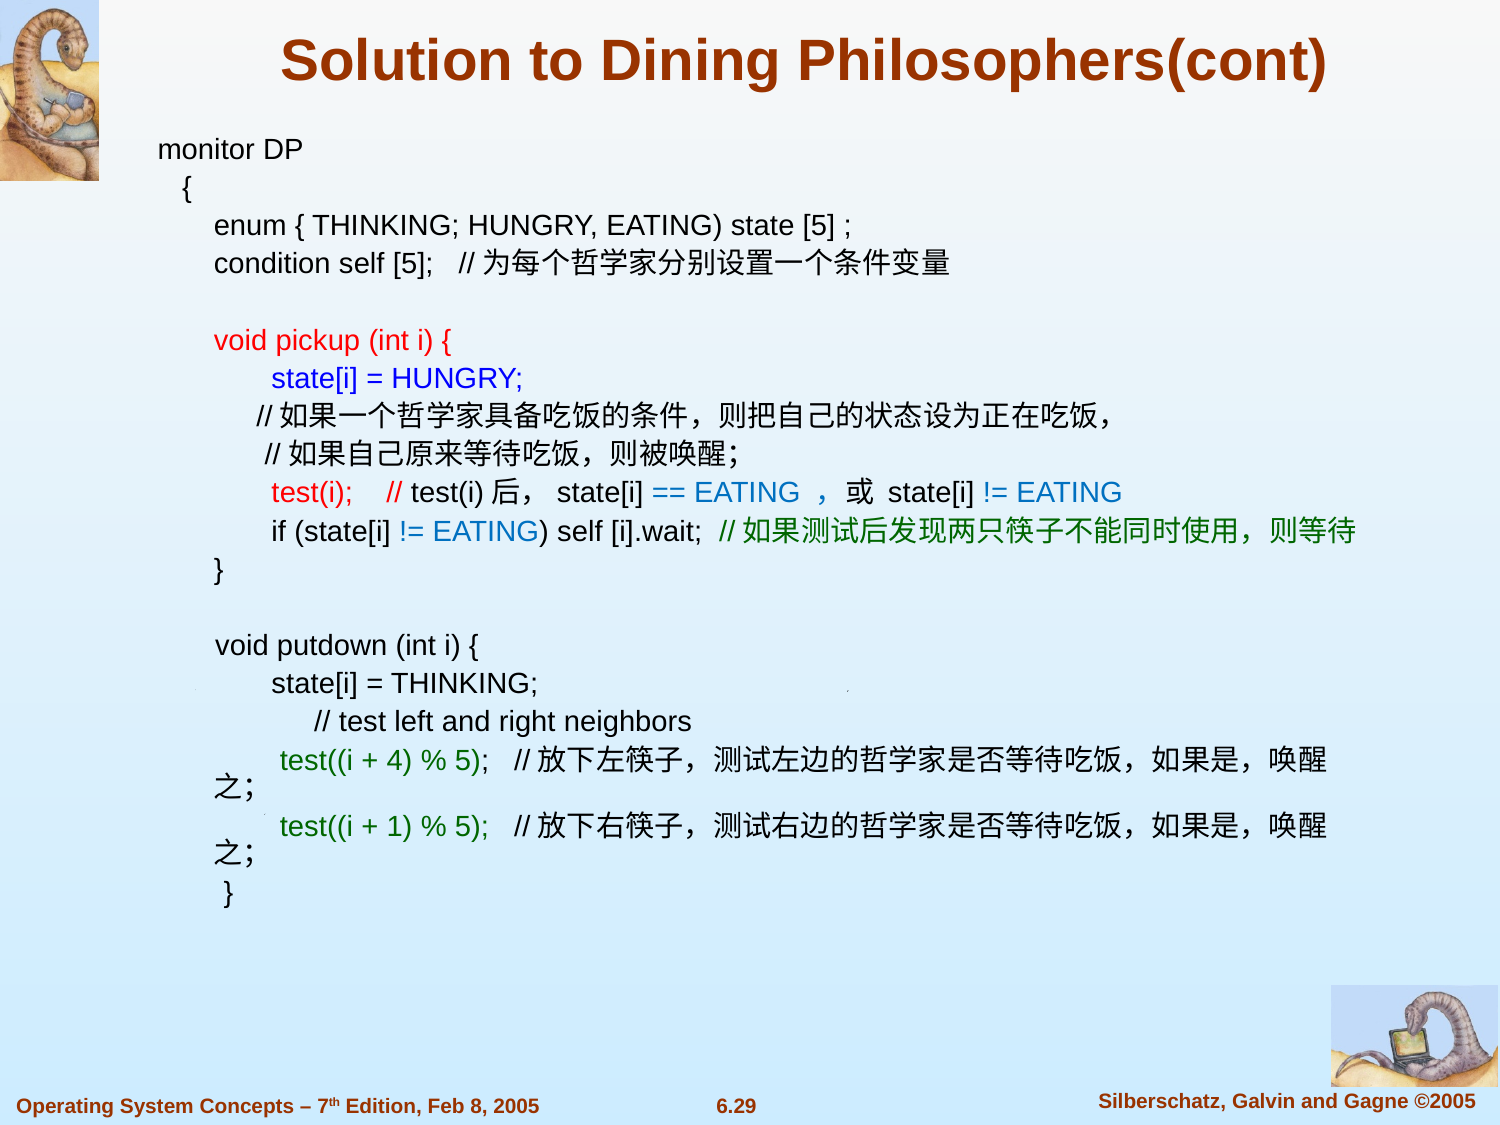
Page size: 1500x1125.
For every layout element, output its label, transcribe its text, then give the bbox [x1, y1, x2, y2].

picture [1331, 985, 1498, 1087]
list monitor DP { enum { THINKING; HUNGRY, EATING) state [5] ; condition self [5]; //为每个哲学家分别设置一个条件变量 void pickup (int i) { state[i] = HUNGRY; //如果一个哲学家具备吃饭的条件，则把自己的状态设为正在吃饭， //如果自己原来等待吃饭，则被唤醒； test(i); // test(i)后，state[i] == EATING ，或 state[i] != EATING if (state[i] != EATING) self [i].wait; //如果测试后发现两只筷子不能同时使用，则等待 } void putdown (int i) { state[i] = THINKING; // test left and right neighbors test((i + 4) % 5); //放下左筷子，测试左边的哲学家是否等待吃饭，如果是，唤醒之； test((i + 1) % 5); //放下右筷子，测试右边的哲学家是否等待吃饭，如果是，唤醒之； } [142, 129, 1391, 1004]
title Solution to Dining Philosophers(cont) [142, 0, 1468, 100]
picture [0, 0, 99, 181]
